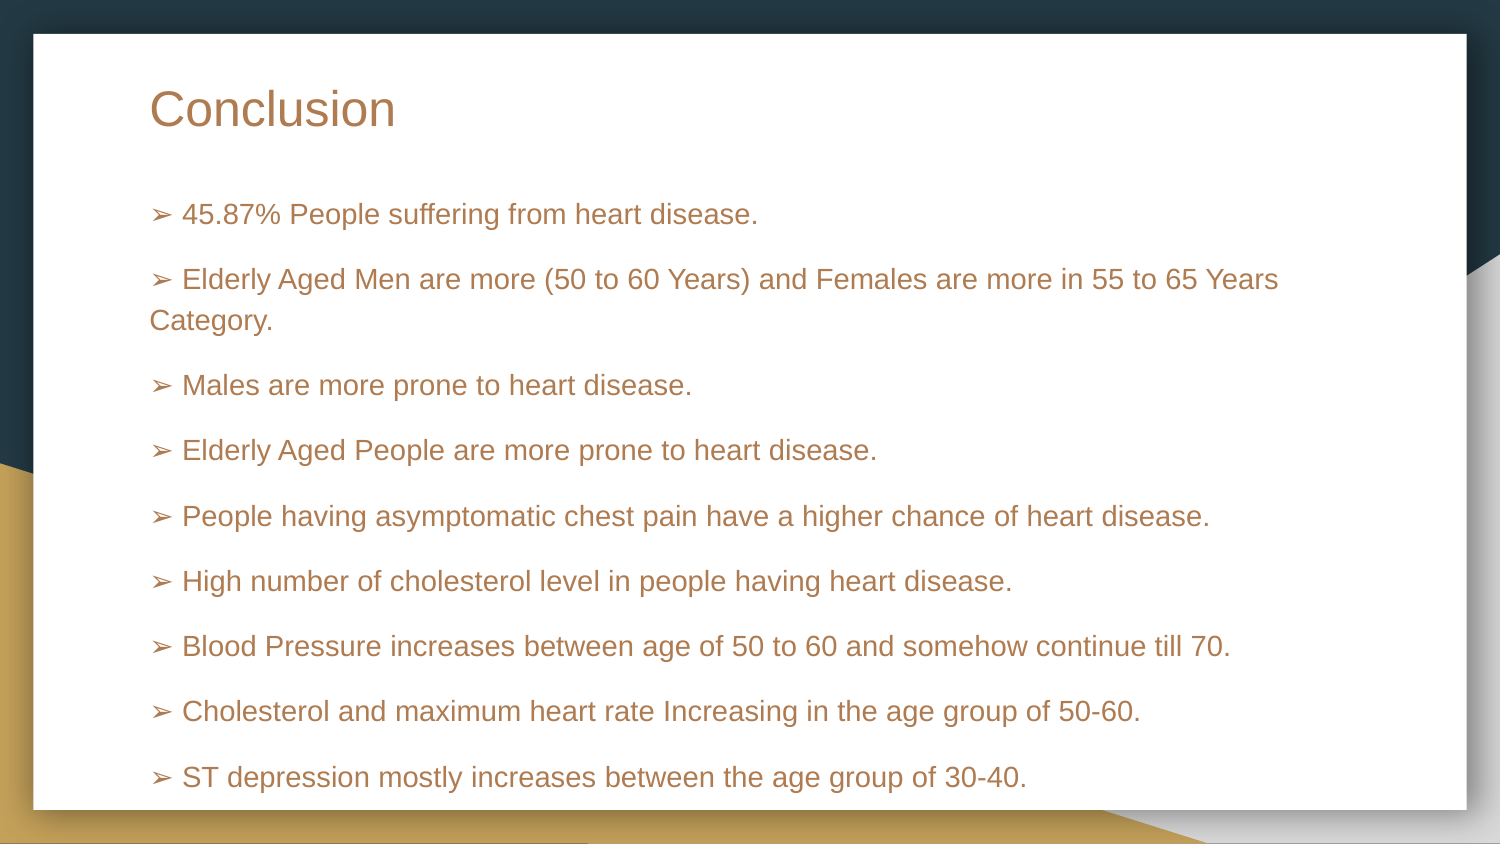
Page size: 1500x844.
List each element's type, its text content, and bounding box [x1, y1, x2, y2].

title Conclusion [134, 61, 1366, 174]
list ➢ 45.87% People suffering from heart disease. ➢ Elderly Aged Men are more (50 to 60 Years) and Females are more in 55 to 65 Years Category. ➢ Males are more prone to heart disease. ➢ Elderly Aged People are more prone to heart disease. ➢ People having asymptomatic chest pain have a higher chance of heart disease. ➢ High number of cholesterol level in people having heart disease. ➢ Blood Pressure increases between age of 50 to 60 and somehow continue till 70. ➢ Cholesterol and maximum heart rate Increasing in the age group of 50-60. ➢ ST depression mostly increases between the age group of 30-40. [134, 174, 1366, 822]
